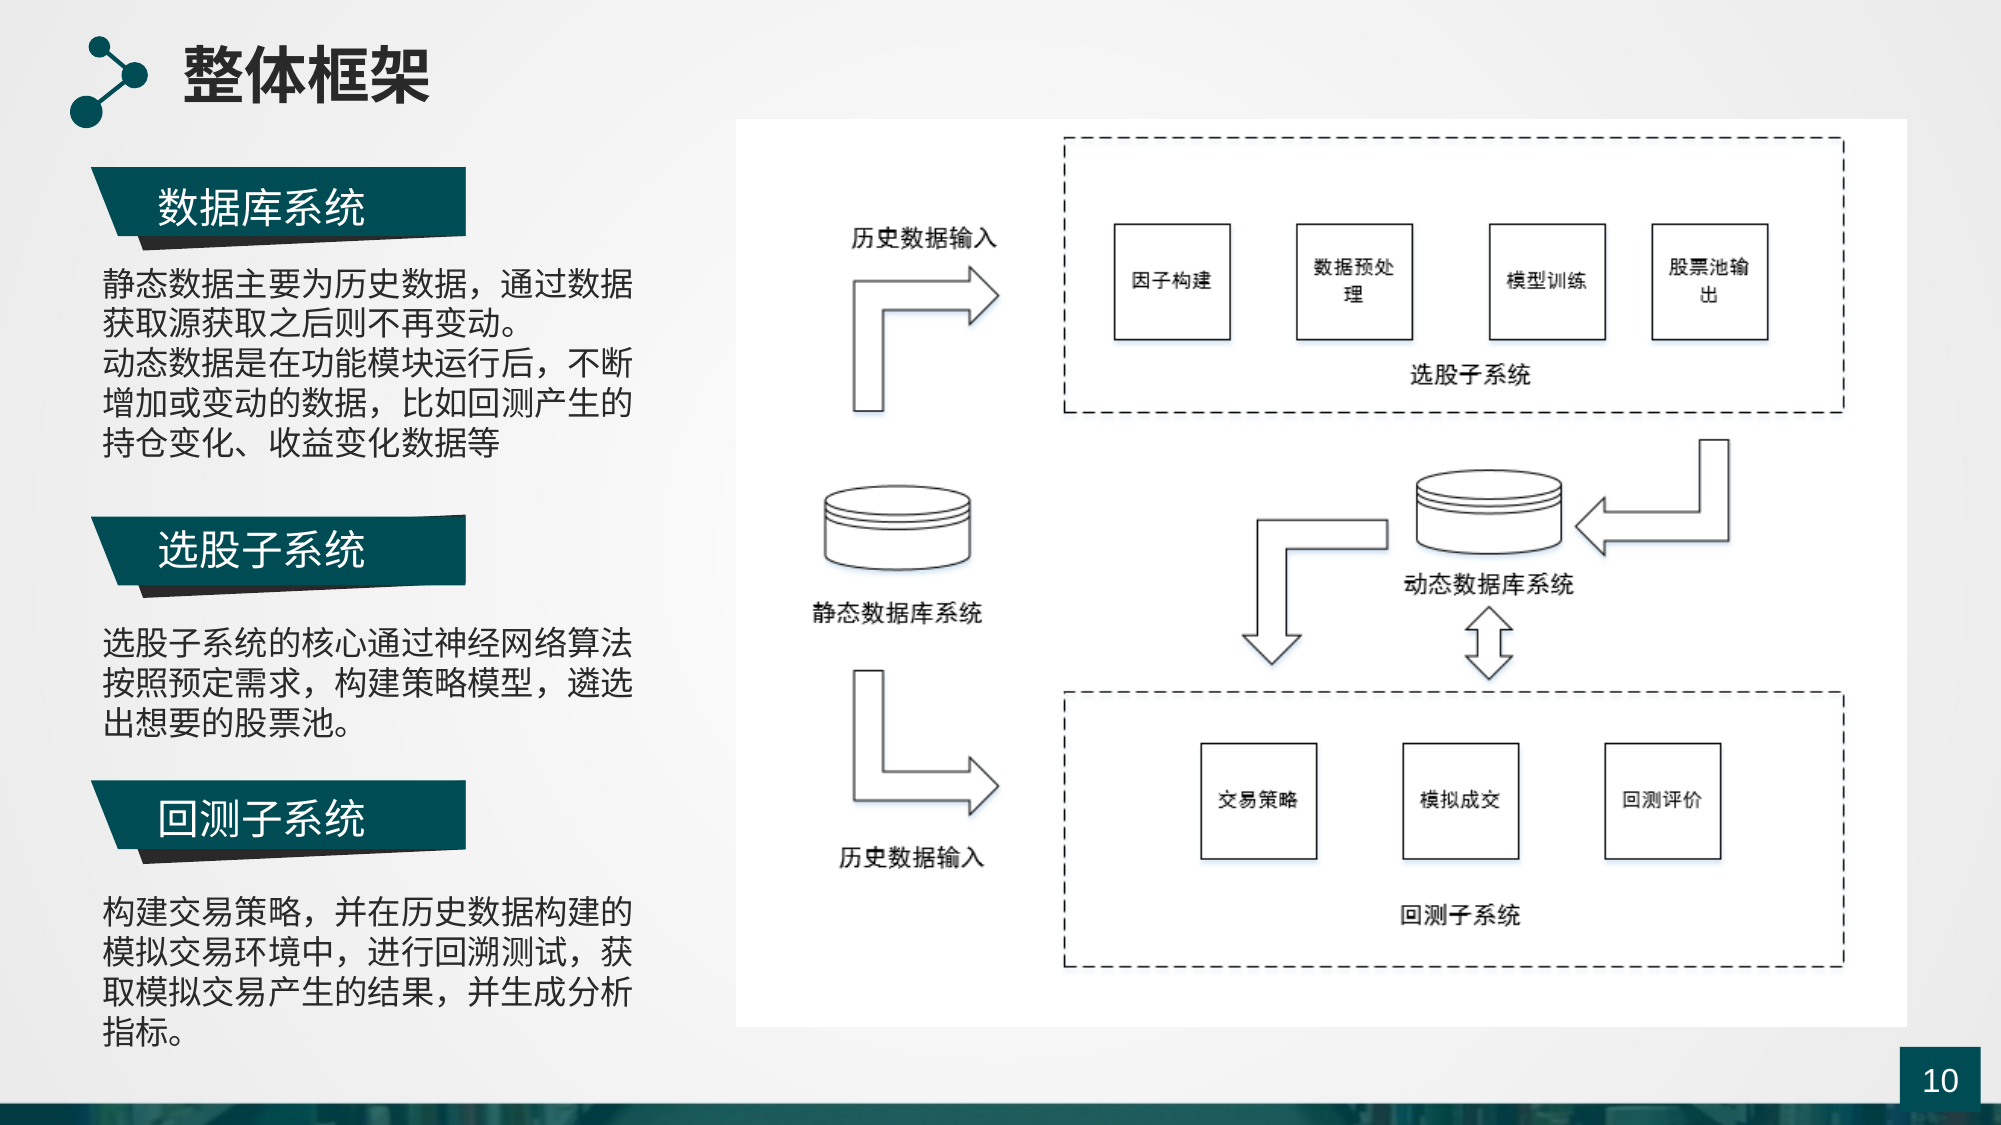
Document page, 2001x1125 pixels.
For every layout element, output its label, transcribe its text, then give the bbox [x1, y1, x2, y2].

text_box [70, 36, 148, 129]
text_box 构建交易策略，并在历史数据构建的模拟交易环境中，进行回溯测试，获取模拟交易产生的结果，并生成分析指标。 [87, 883, 682, 1059]
text_box [138, 586, 409, 598]
text_box [138, 237, 441, 251]
text_box 回测子系统 [142, 785, 382, 850]
text_box 选股子系统 [142, 516, 382, 582]
text_box [90, 780, 466, 850]
text_box 数据库系统 [142, 174, 382, 239]
text_box [90, 167, 466, 237]
text_box [137, 850, 453, 865]
text_box 选股子系统的核心通过神经网络算法按照预定需求，构建策略模型，遴选出想要的股票池。 [87, 615, 658, 750]
text_box 静态数据主要为历史数据，通过数据获取源获取之后则不再变动。 动态数据是在功能模块运行后，不断增加或变动的数据，比如回测产生的持仓变化、收益变化数据等 [87, 255, 682, 470]
text_box [90, 516, 466, 586]
picture [0, 0, 2001, 1125]
text_box 整体框架 [167, 28, 448, 119]
